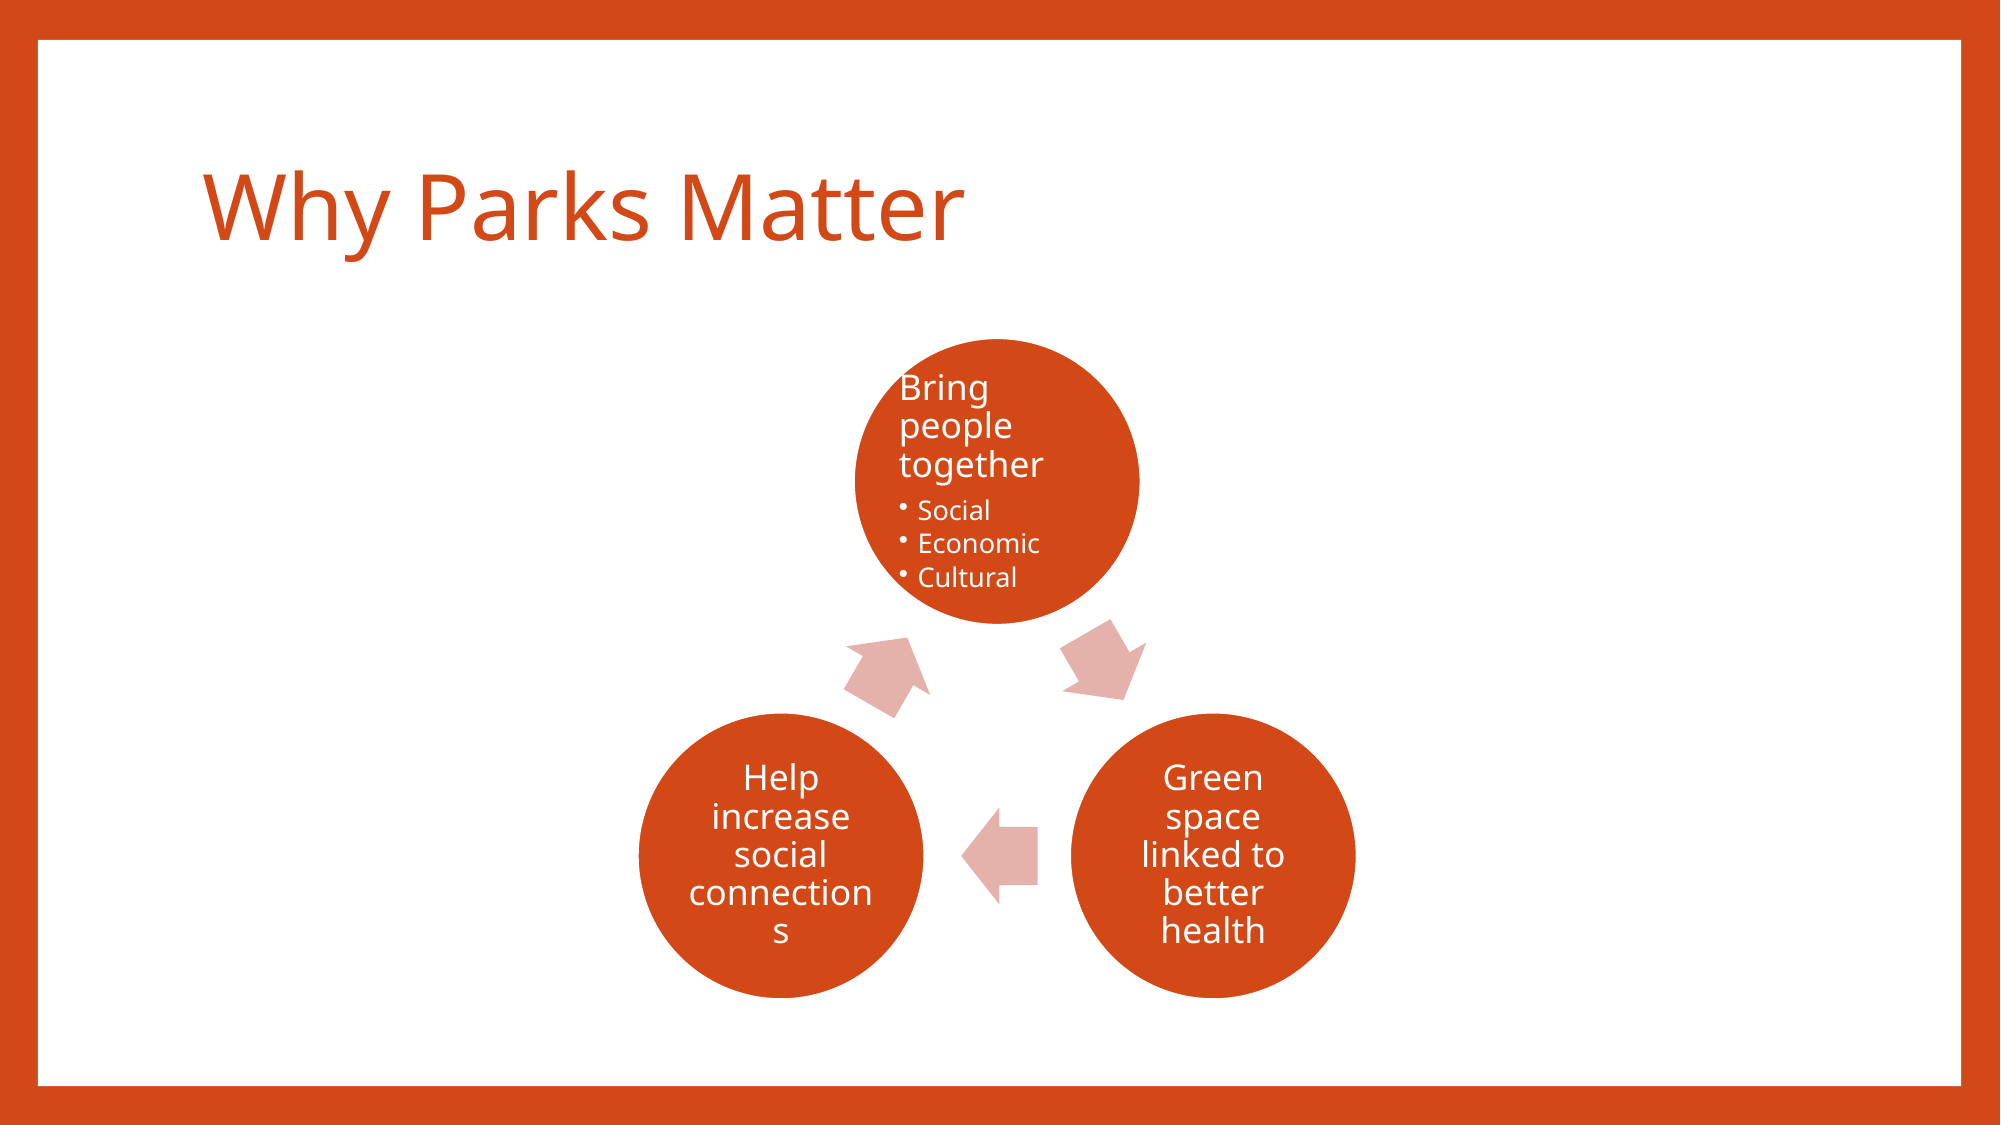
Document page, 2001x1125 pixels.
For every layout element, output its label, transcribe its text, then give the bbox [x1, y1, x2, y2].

title Why Parks Matter [187, 99, 1808, 323]
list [187, 337, 1808, 1001]
